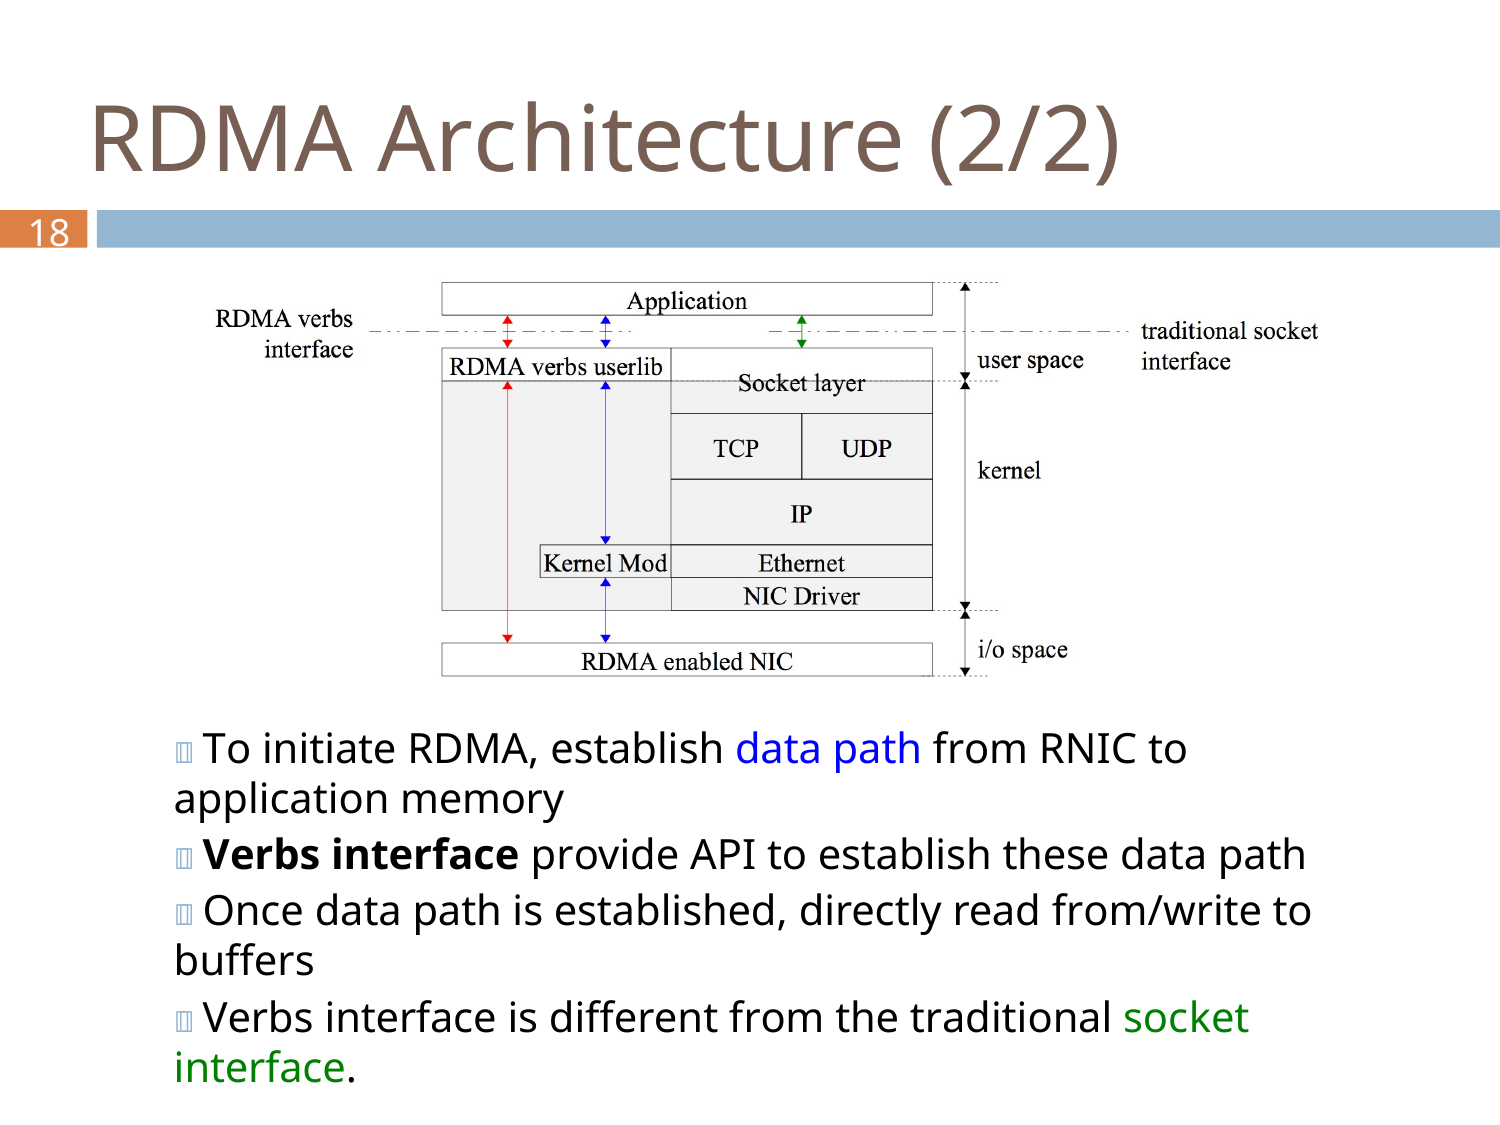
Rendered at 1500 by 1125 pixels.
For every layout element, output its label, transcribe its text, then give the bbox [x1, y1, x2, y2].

text_box [212, 274, 1325, 691]
title RDMA Architecture (2/2) [85, 79, 1415, 268]
text_box  To initiate RDMA, establish data path from RNIC to application memory  Verbs interface provide API to establish these data path  Once data path is established, directly read from/write to buffers  Verbs interface is different from the traditional socket interface. [171, 721, 1403, 1091]
text_box 18 [25, 208, 71, 254]
